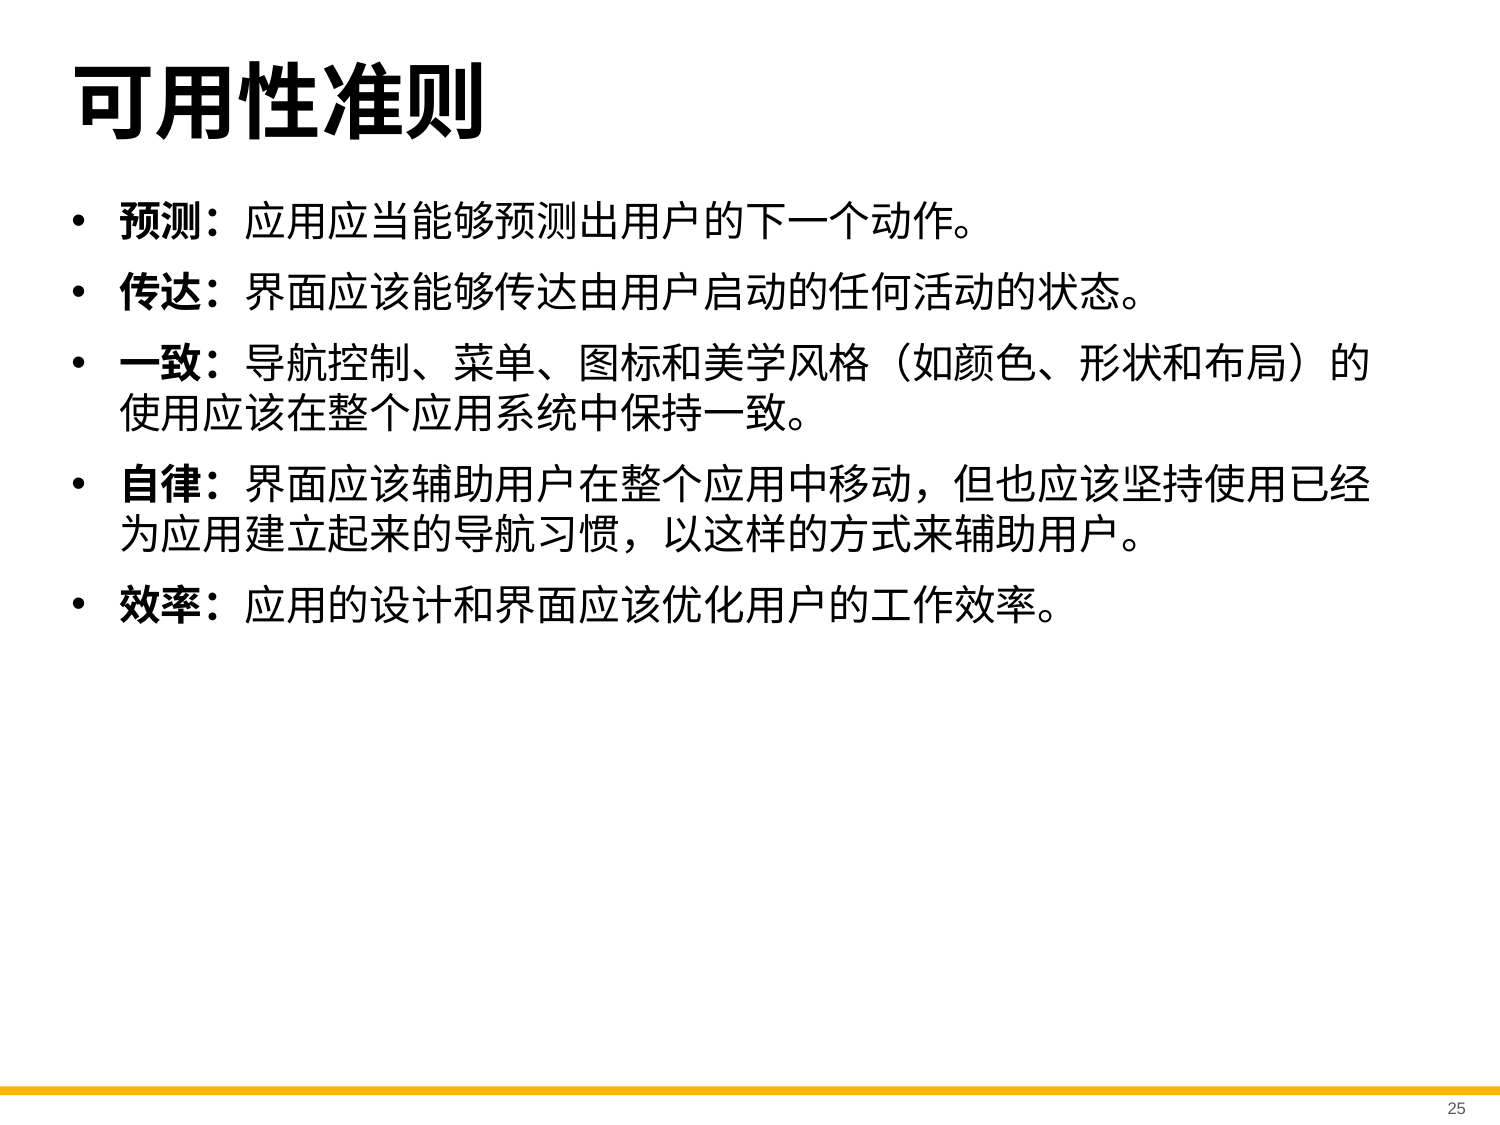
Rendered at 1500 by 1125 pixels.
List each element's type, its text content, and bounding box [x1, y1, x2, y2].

title 可用性准则 [56, 50, 1417, 162]
slide_number 25 [1415, 1094, 1474, 1122]
list 预测：应用应当能够预测出用户的下一个动作。 传达：界面应该能够传达由用户启动的任何活动的状态。 一致：导航控制、菜单、图标和美学风格（如颜色、形状和布局）的使用应该在整个应用系统中保持一致。 自律：界面应该辅助用户在整个应用中移动，但也应该坚持使用已经为应用建立起来的导航习惯，以这样的方式来辅助用户。 效率：应用的设计和界面应该优化用户的工作效率。 [56, 187, 1417, 948]
